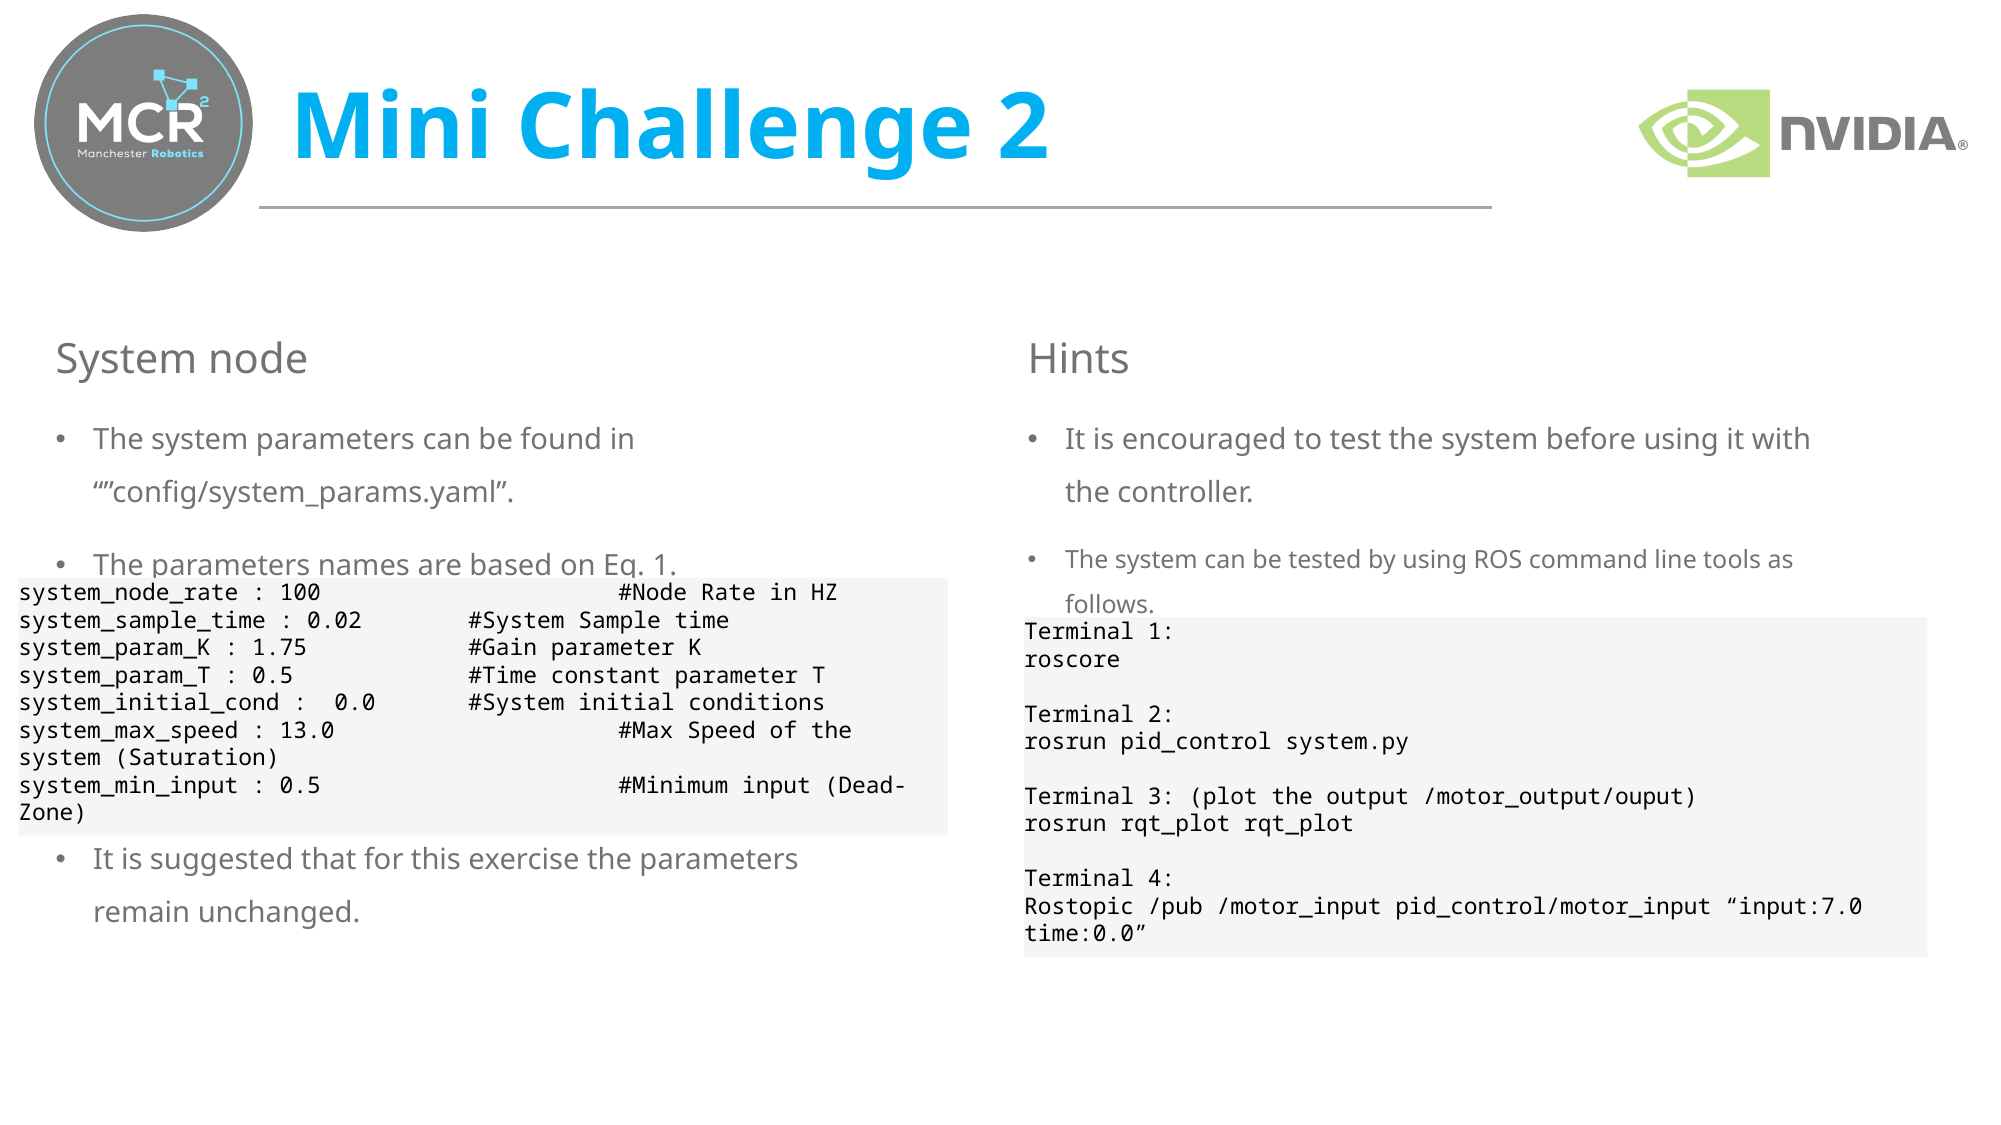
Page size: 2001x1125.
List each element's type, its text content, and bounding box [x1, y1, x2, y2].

list System node The system parameters can be found in “”config/system_params.yaml”. The parameters names are based on Eq. 1. It is suggested that for this exercise the parameters remain unchanged. [40, 299, 891, 577]
title Mini Challenge 2 [275, 19, 1615, 238]
text_box Terminal 1: roscore Terminal 2: rosrun pid_control system.py Terminal 3: (plot the output /motor_output/ouput) rosrun rqt_plot rqt_plot Terminal 4: Rostopic /pub /motor_input pid_control/motor_input “input:7.0 time:0.0” [1024, 616, 1928, 957]
list System node The system parameters can be found in “”config/system_params.yaml”. The parameters names are based on Eq. 1. It is suggested that for this exercise the parameters remain unchanged. [40, 836, 891, 1014]
list Hints It is encouraged to test the system before using it with the controller. The system can be tested by using ROS command line tools as follows. [1012, 299, 1863, 1014]
text_box system_node_rate : 100 #Node Rate in HZ system_sample_time : 0.02 #System Sample time system_param_K : 1.75 #Gain parameter K system_param_T : 0.5 #Time constant parameter T system_initial_cond : 0.0 #System initial conditions system_max_speed : 13.0 #Max Speed of the system (Saturation) system_min_input : 0.5 #Minimum input (Dead-Zone) [18, 577, 948, 836]
